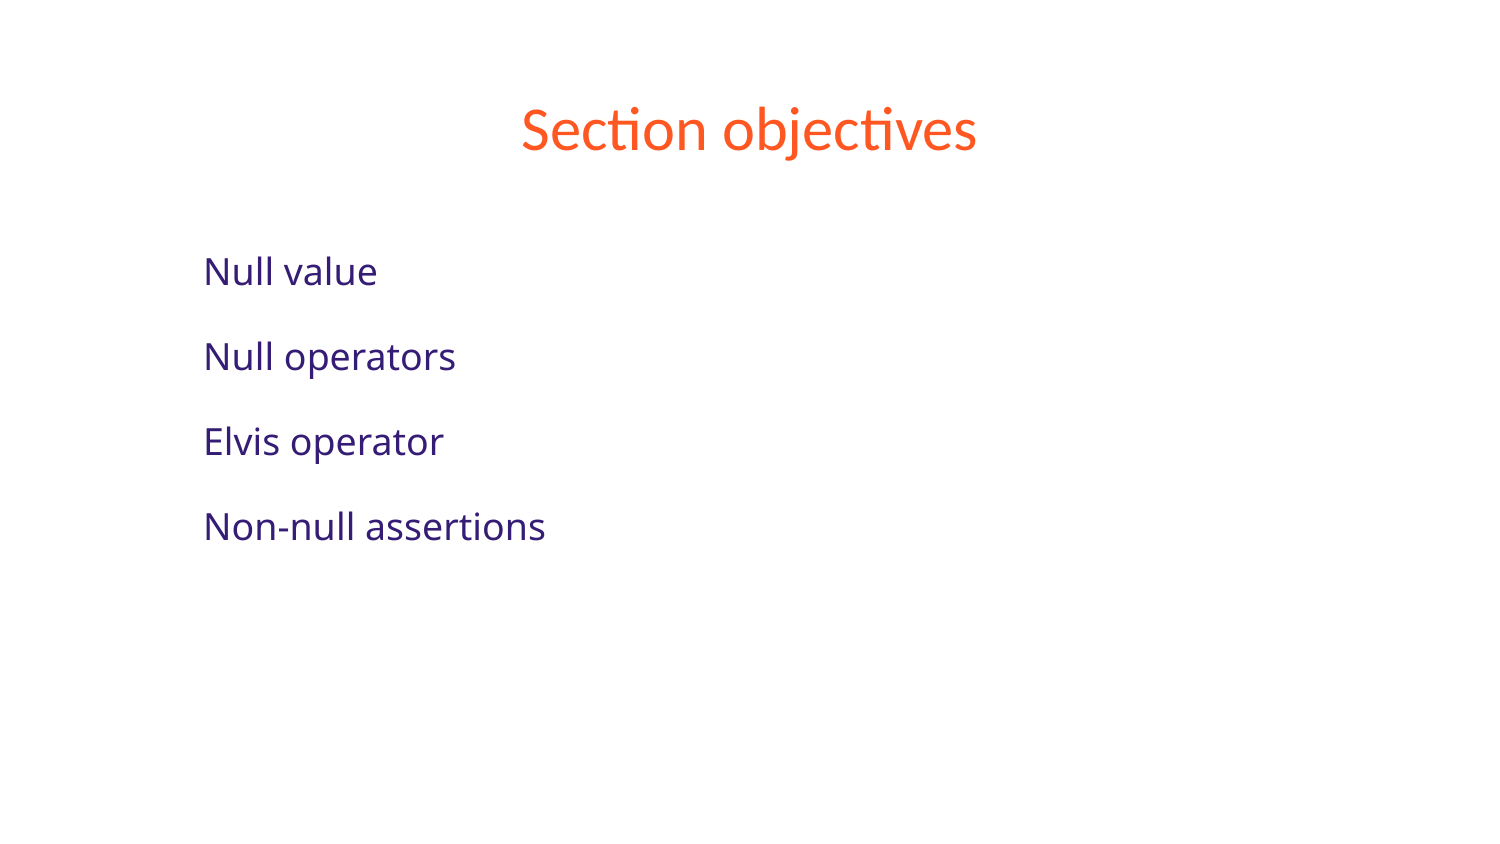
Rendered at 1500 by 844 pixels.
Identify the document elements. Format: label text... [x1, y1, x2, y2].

list Null value Null operators Elvis operator Non-null assertions [188, 225, 1389, 787]
title Section objectives [51, 72, 1449, 167]
